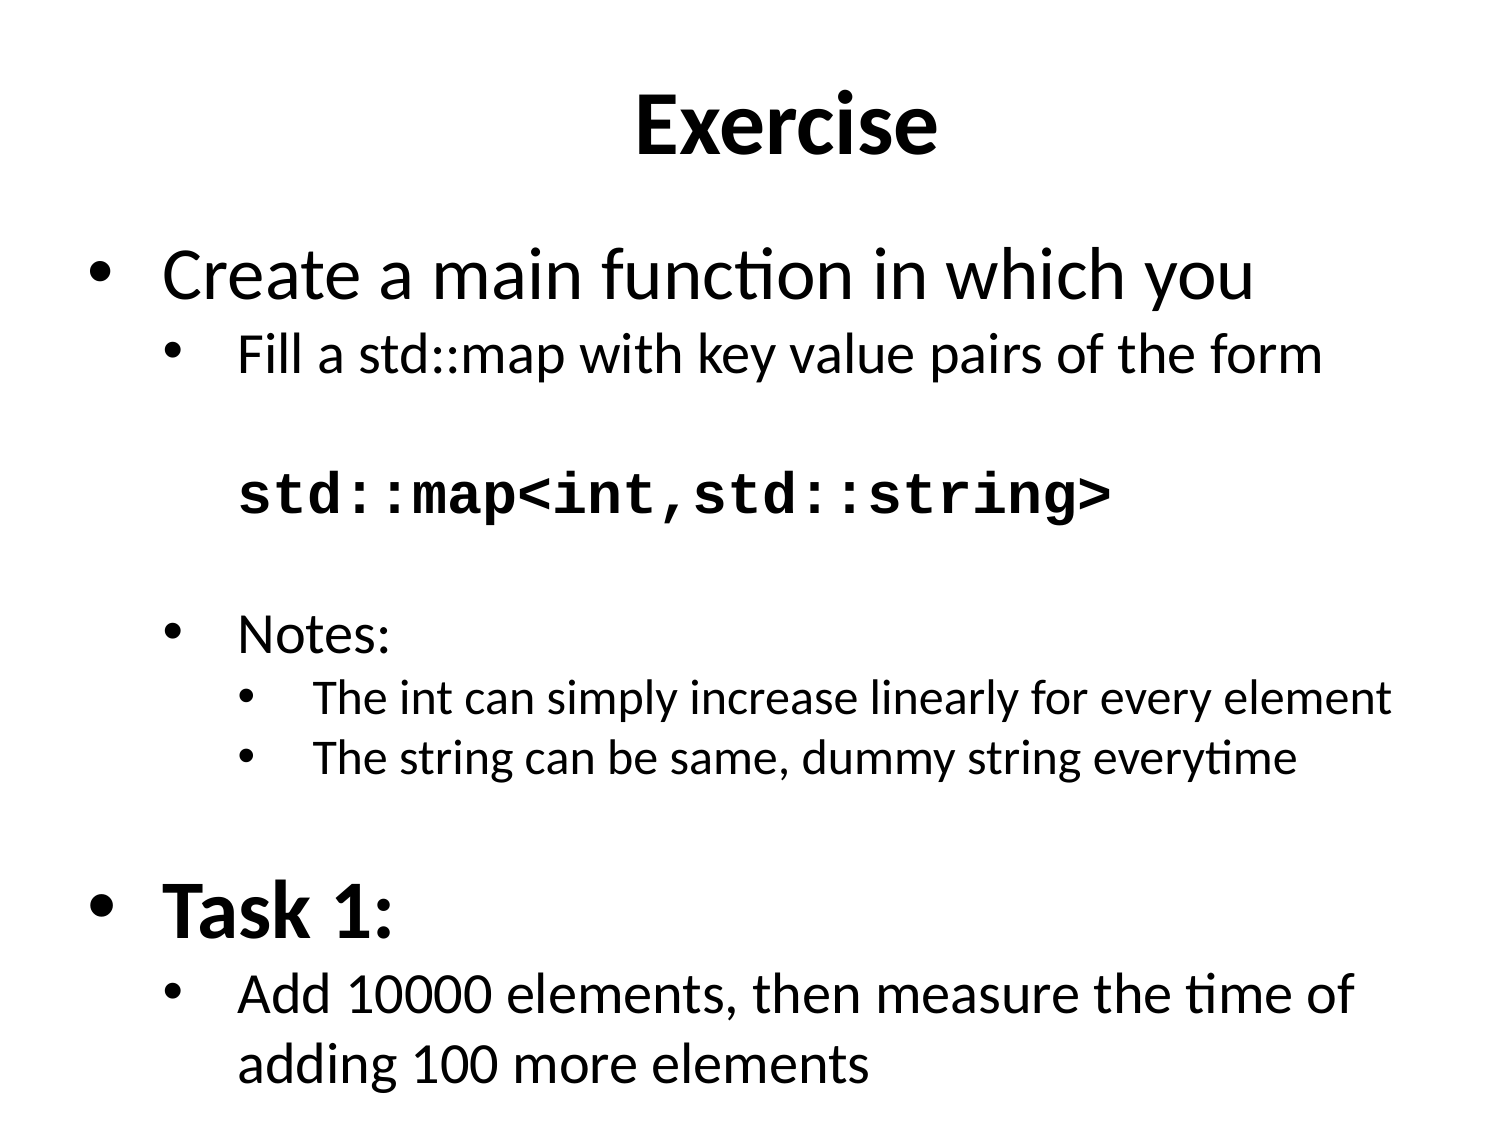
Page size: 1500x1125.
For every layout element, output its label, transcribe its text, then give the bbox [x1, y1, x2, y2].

text_box Exercise [212, 62, 1363, 173]
text_box Create a main function in which you Fill a std::map with key value pairs of the form std::map<int,std::string> Notes: The int can simply increase linearly for every element The string can be same, dummy string everytime Task 1: Add 10000 elements, then measure the time of adding 100 more elements [87, 224, 1450, 1095]
